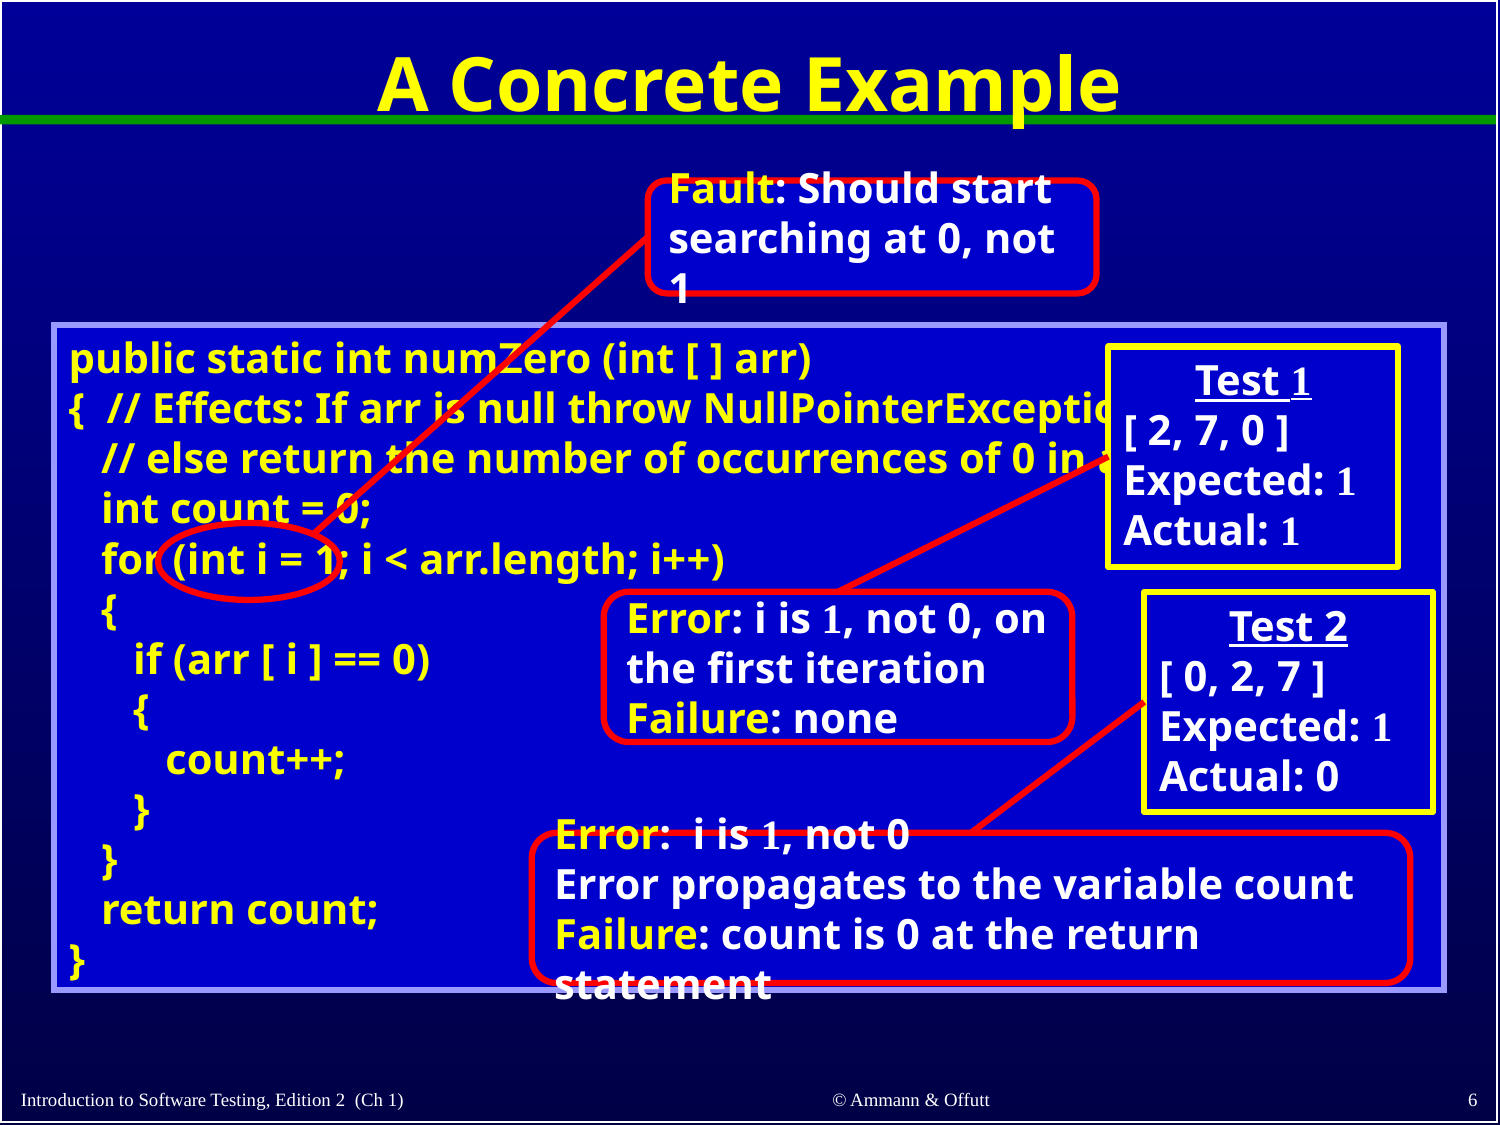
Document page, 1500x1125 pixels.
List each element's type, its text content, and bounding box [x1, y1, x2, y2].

slide_number 6 [1179, 1074, 1493, 1119]
title A Concrete Example [7, 15, 1493, 159]
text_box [970, 701, 1145, 834]
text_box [837, 456, 1109, 592]
text_box Test 1 [ 2, 7, 0 ] Expected: 1 Actual: 1 [1108, 346, 1399, 567]
slide_number Introduction to Software Testing, Edition 2 (Ch 1) [5, 1077, 637, 1119]
text_box Fault: Should start searching at 0, not 1 [647, 180, 1097, 294]
text_box Error: i is 1, not 0 Error propagates to the variable count Failure: count is 0 at the return statement [531, 832, 1411, 984]
text_box Test 2 [ 0, 2, 7 ] Expected: 1 Actual: 0 [1144, 591, 1433, 813]
footer © Ammann & Offutt [673, 1075, 1149, 1119]
text_box Error: i is 1, not 0, on the first iteration Failure: none [603, 591, 1073, 743]
text_box [157, 522, 340, 600]
text_box public static int numZero (int [ ] arr) { // Effects: If arr is null throw NullPointerException // else return the number of occurrences of 0 in arr int count = 0; for (int i = 1; i < arr.length; i++) { if (arr [ i ] == 0) { count++; } } return count; } [53, 324, 1445, 990]
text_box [312, 236, 648, 535]
